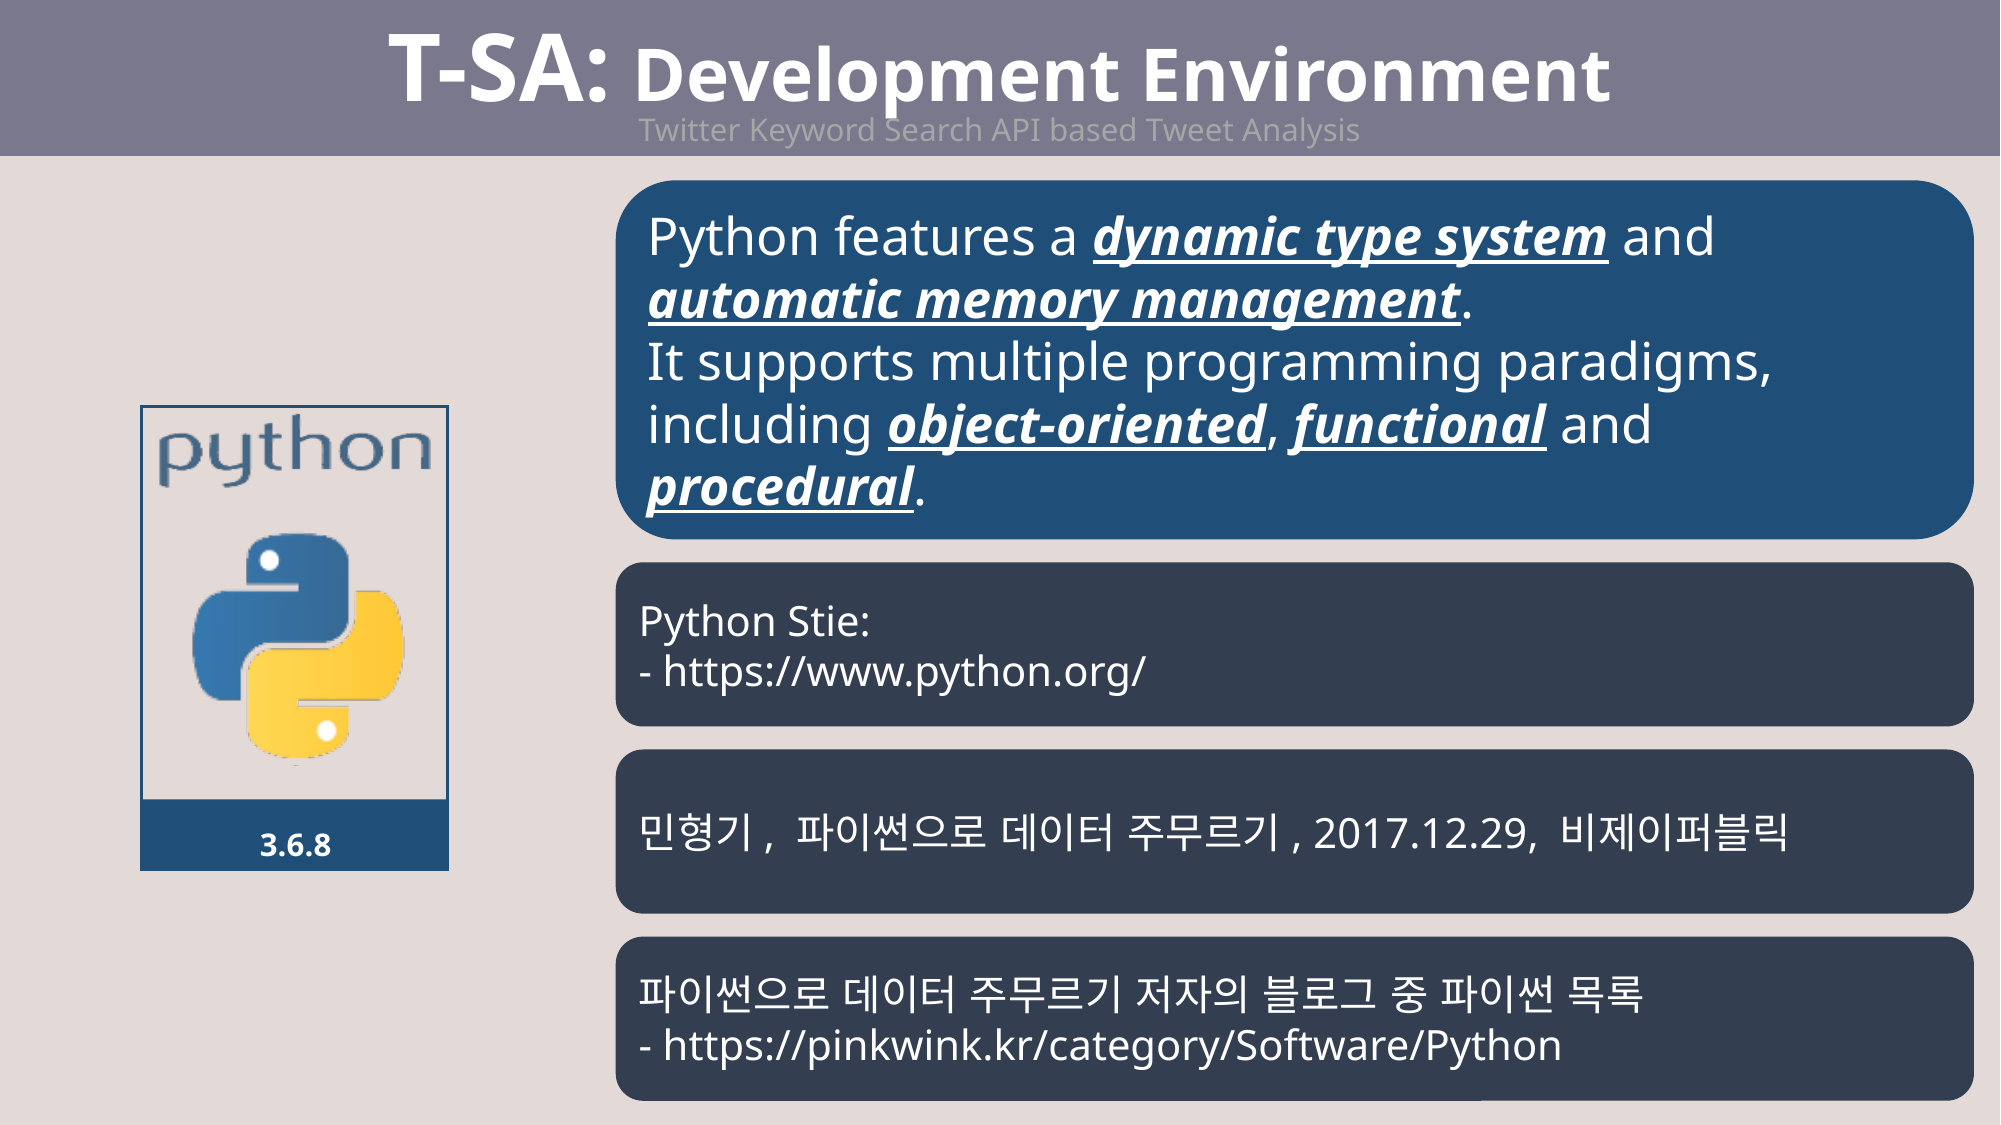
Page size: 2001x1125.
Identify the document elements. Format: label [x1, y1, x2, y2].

text_box [0, 0, 2000, 1125]
